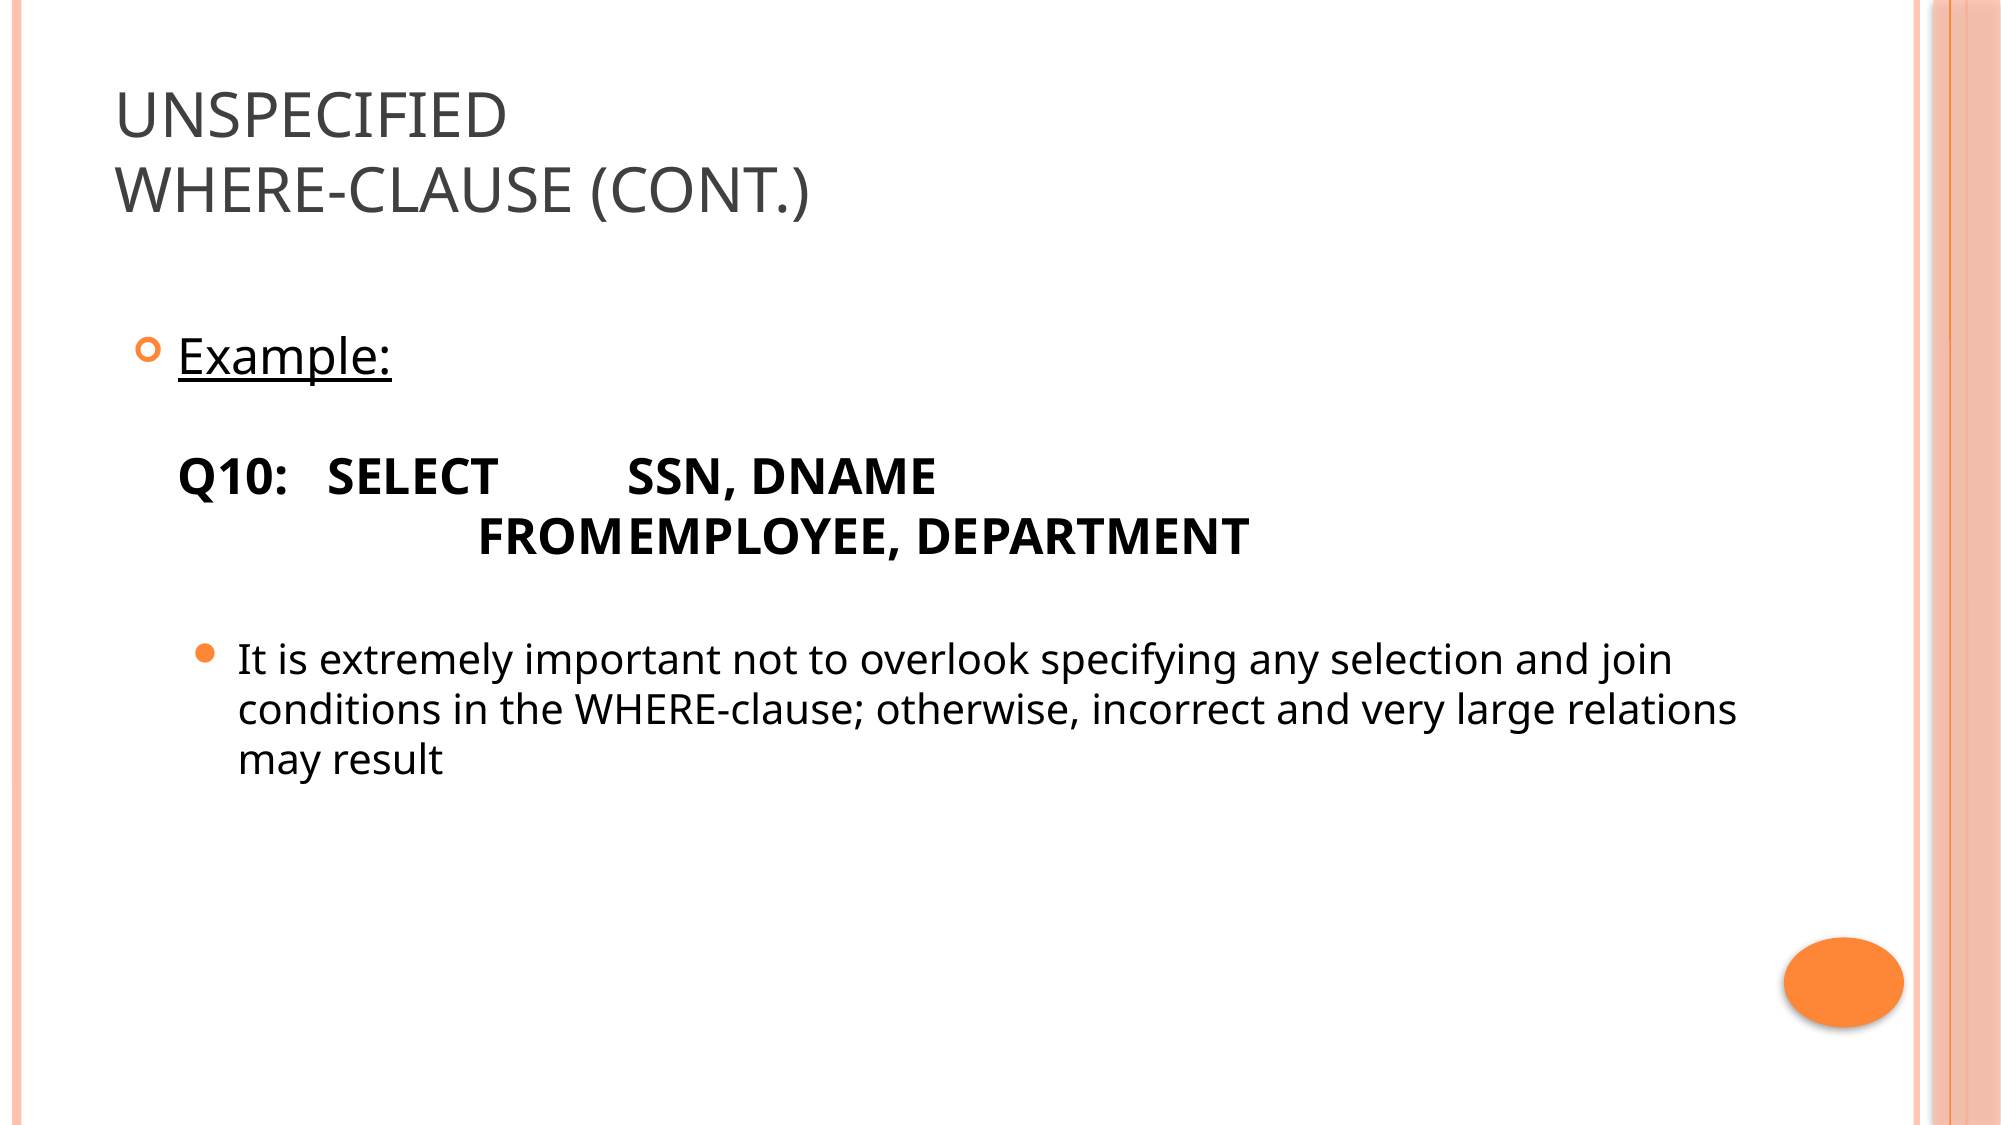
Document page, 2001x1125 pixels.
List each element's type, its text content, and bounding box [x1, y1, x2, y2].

list Example: Q10: SELECT SSN, DNAME FROM EMPLOYEE, DEPARTMENT It is extremely important not to overlook specifying any selection and join conditions in the WHERE-clause; otherwise, incorrect and very large relations may result [117, 316, 1833, 1057]
title UNSPECIFIED WHERE-clause (cont.) [99, 45, 1734, 233]
